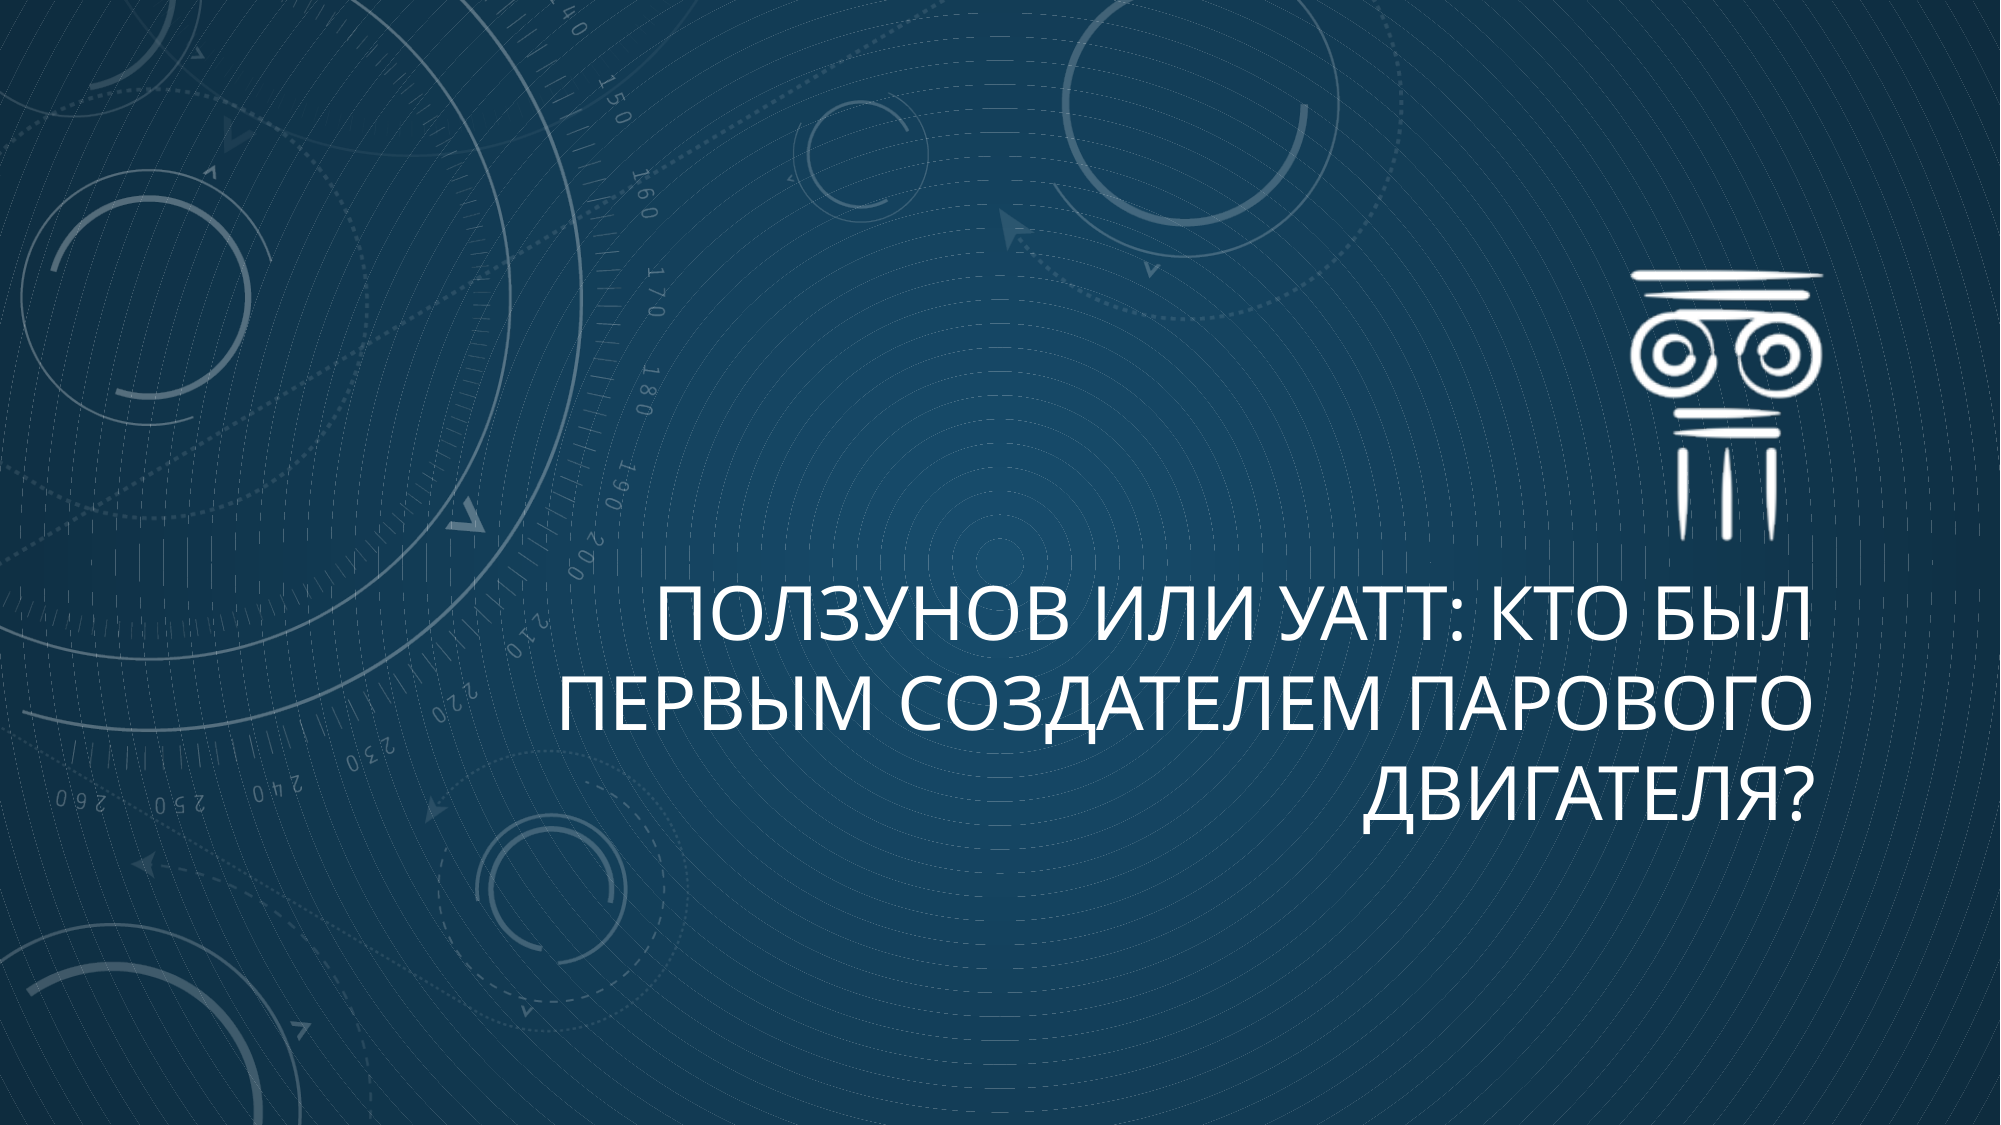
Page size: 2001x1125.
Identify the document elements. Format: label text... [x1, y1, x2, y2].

picture [0, 0, 2000, 1125]
title Ползунов или Уатт: кто был первым создателем парового двигателя? [406, 445, 1831, 843]
